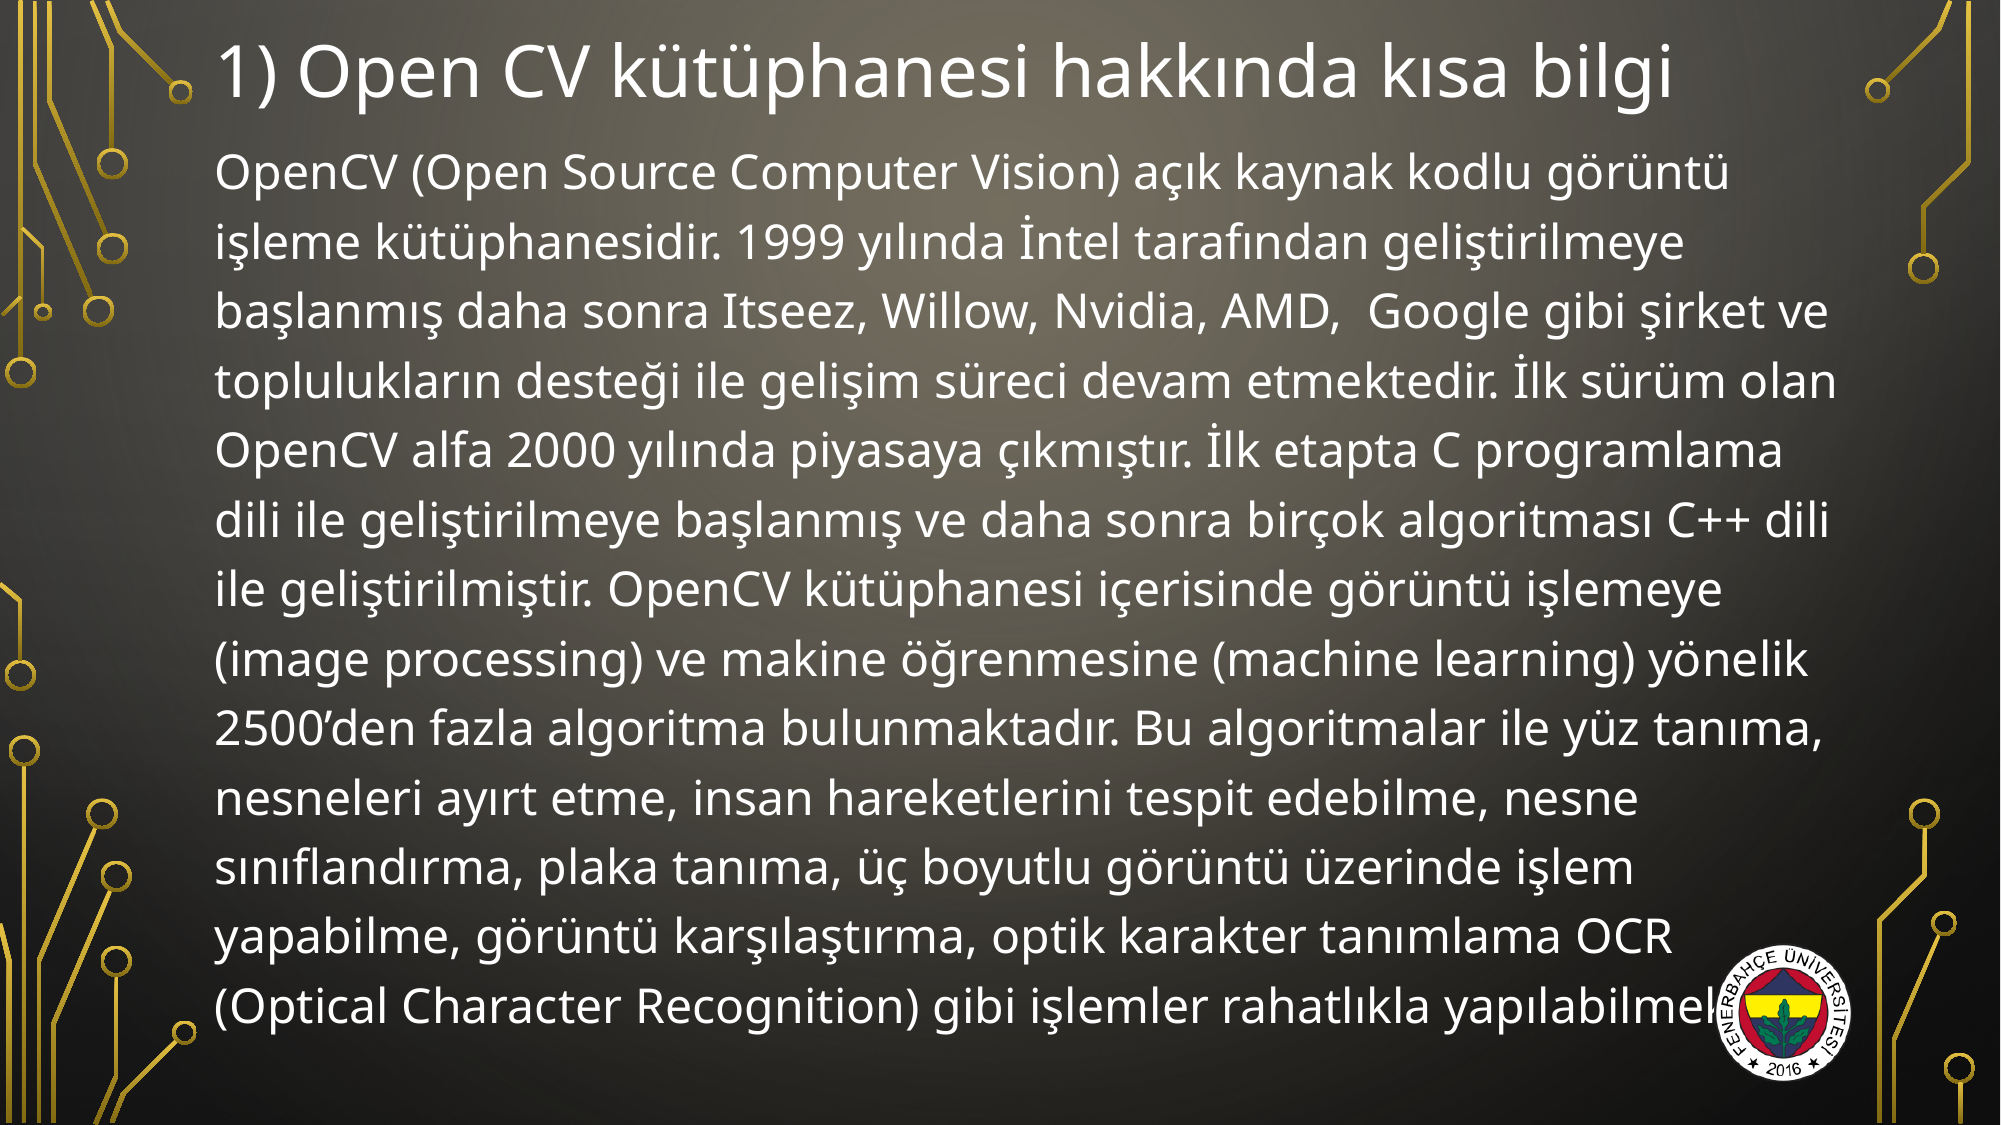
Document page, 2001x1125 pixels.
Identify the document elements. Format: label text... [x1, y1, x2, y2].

list 1) Open CV kütüphanesi hakkında kısa bilgi OpenCV (Open Source Computer Vision) açık kaynak kodlu görüntü işleme kütüphanesidir. 1999 yılında İntel tarafından geliştirilmeye başlanmış daha sonra Itseez, Willow, Nvidia, AMD, Google gibi şirket ve toplulukların desteği ile gelişim süreci devam etmektedir. İlk sürüm olan OpenCV alfa 2000 yılında piyasaya çıkmıştır. İlk etapta C programlama dili ile geliştirilmeye başlanmış ve daha sonra birçok algoritması C++ dili ile geliştirilmiştir. OpenCV kütüphanesi içerisinde görüntü işlemeye (image processing) ve makine öğrenmesine (machine learning) yönelik 2500’den fazla algoritma bulunmaktadır. Bu algoritmalar ile yüz tanıma, nesneleri ayırt etme, insan hareketlerini tespit edebilme, nesne sınıflandırma, plaka tanıma, üç boyutlu görüntü üzerinde işlem yapabilme, görüntü karşılaştırma, optik karakter tanımlama OCR (Optical Character Recognition) gibi işlemler rahatlıkla yapılabilmektedir. [199, 0, 1860, 1082]
picture [1713, 943, 1852, 1082]
